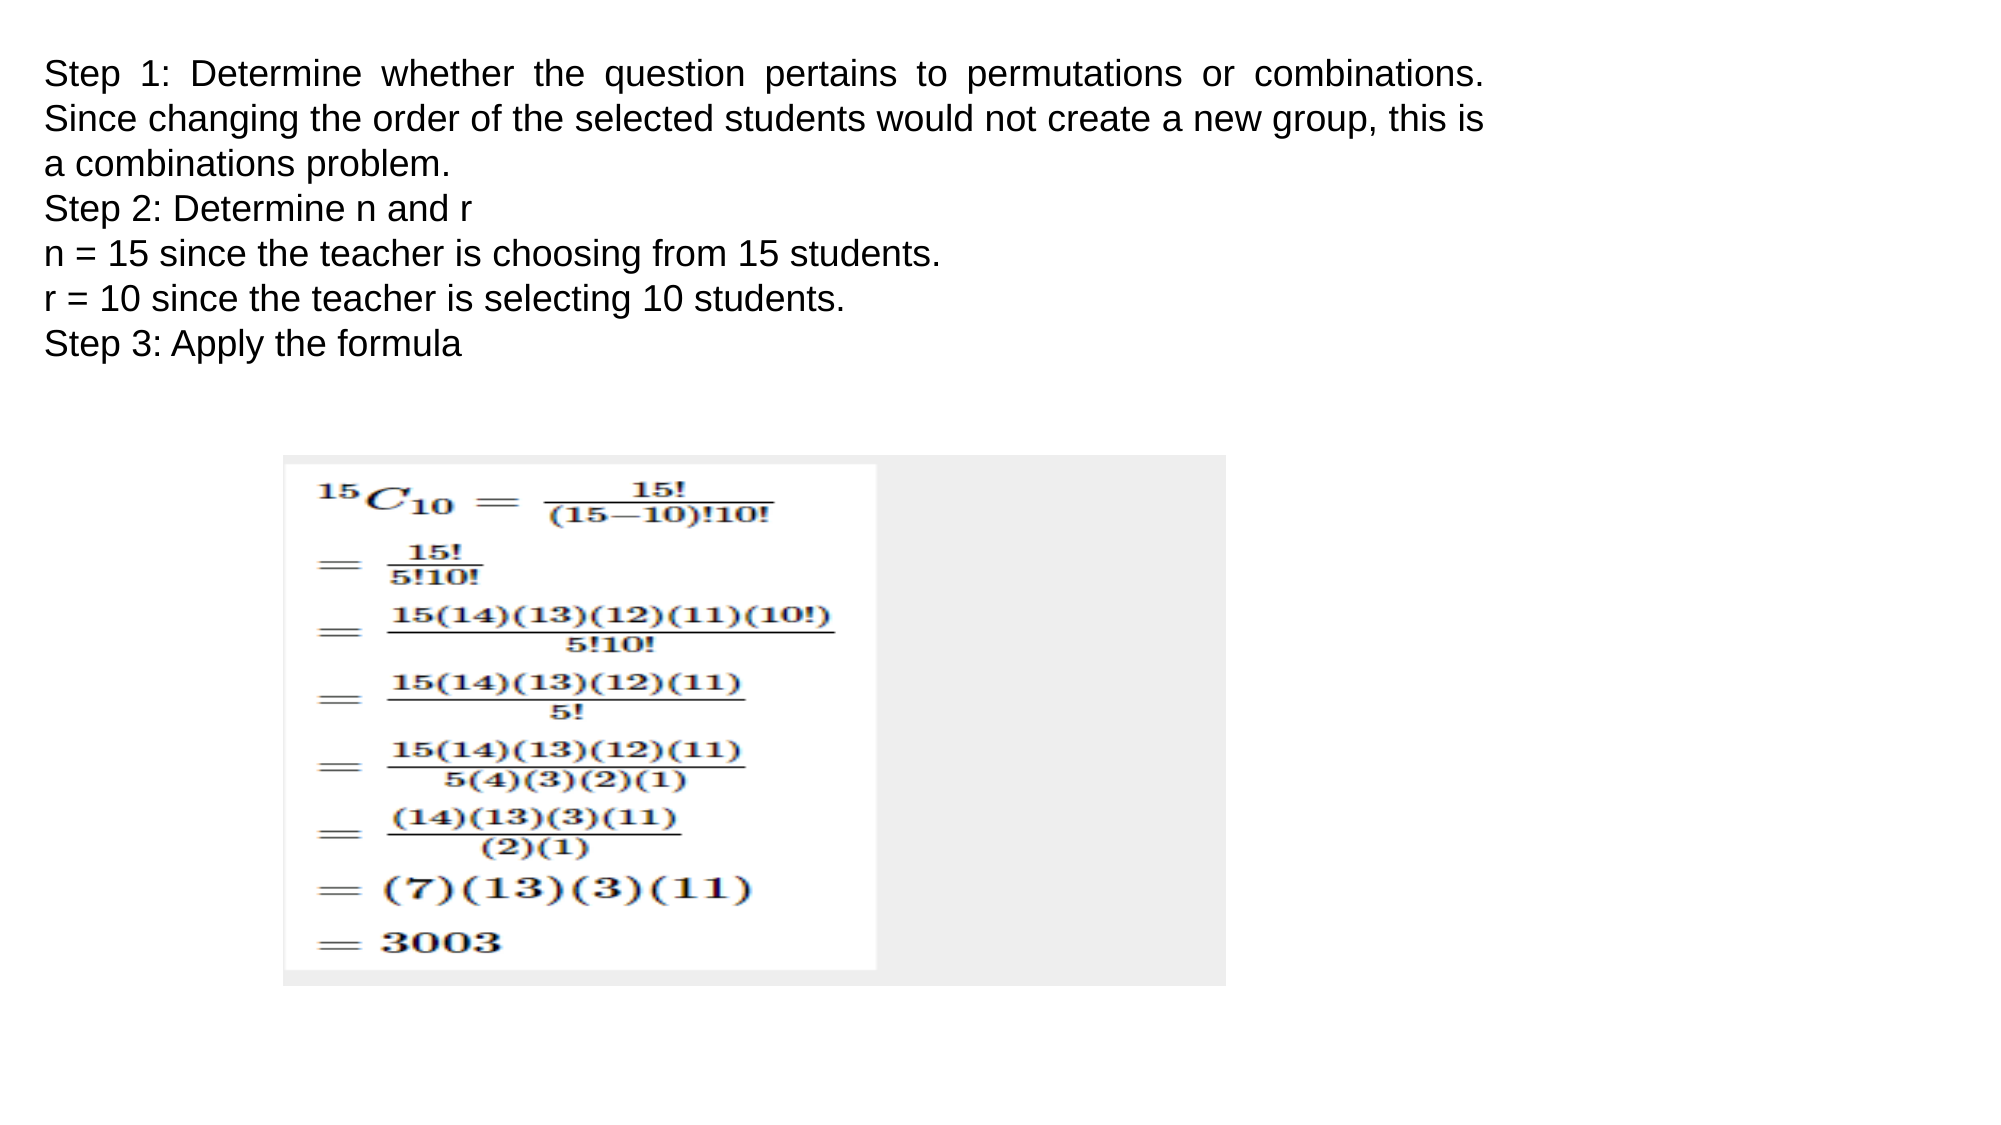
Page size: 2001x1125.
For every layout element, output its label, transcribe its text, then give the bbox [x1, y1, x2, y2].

picture [283, 455, 1226, 986]
text_box Step 1: Determine whether the question pertains to permutations or combinations. Since changing the order of the selected students would not create a new group, this is a combinations problem. Step 2: Determine n and r n = 15 since the teacher is choosing from 15 students. r = 10 since the teacher is selecting 10 students. Step 3: Apply the formula [29, 41, 1500, 372]
